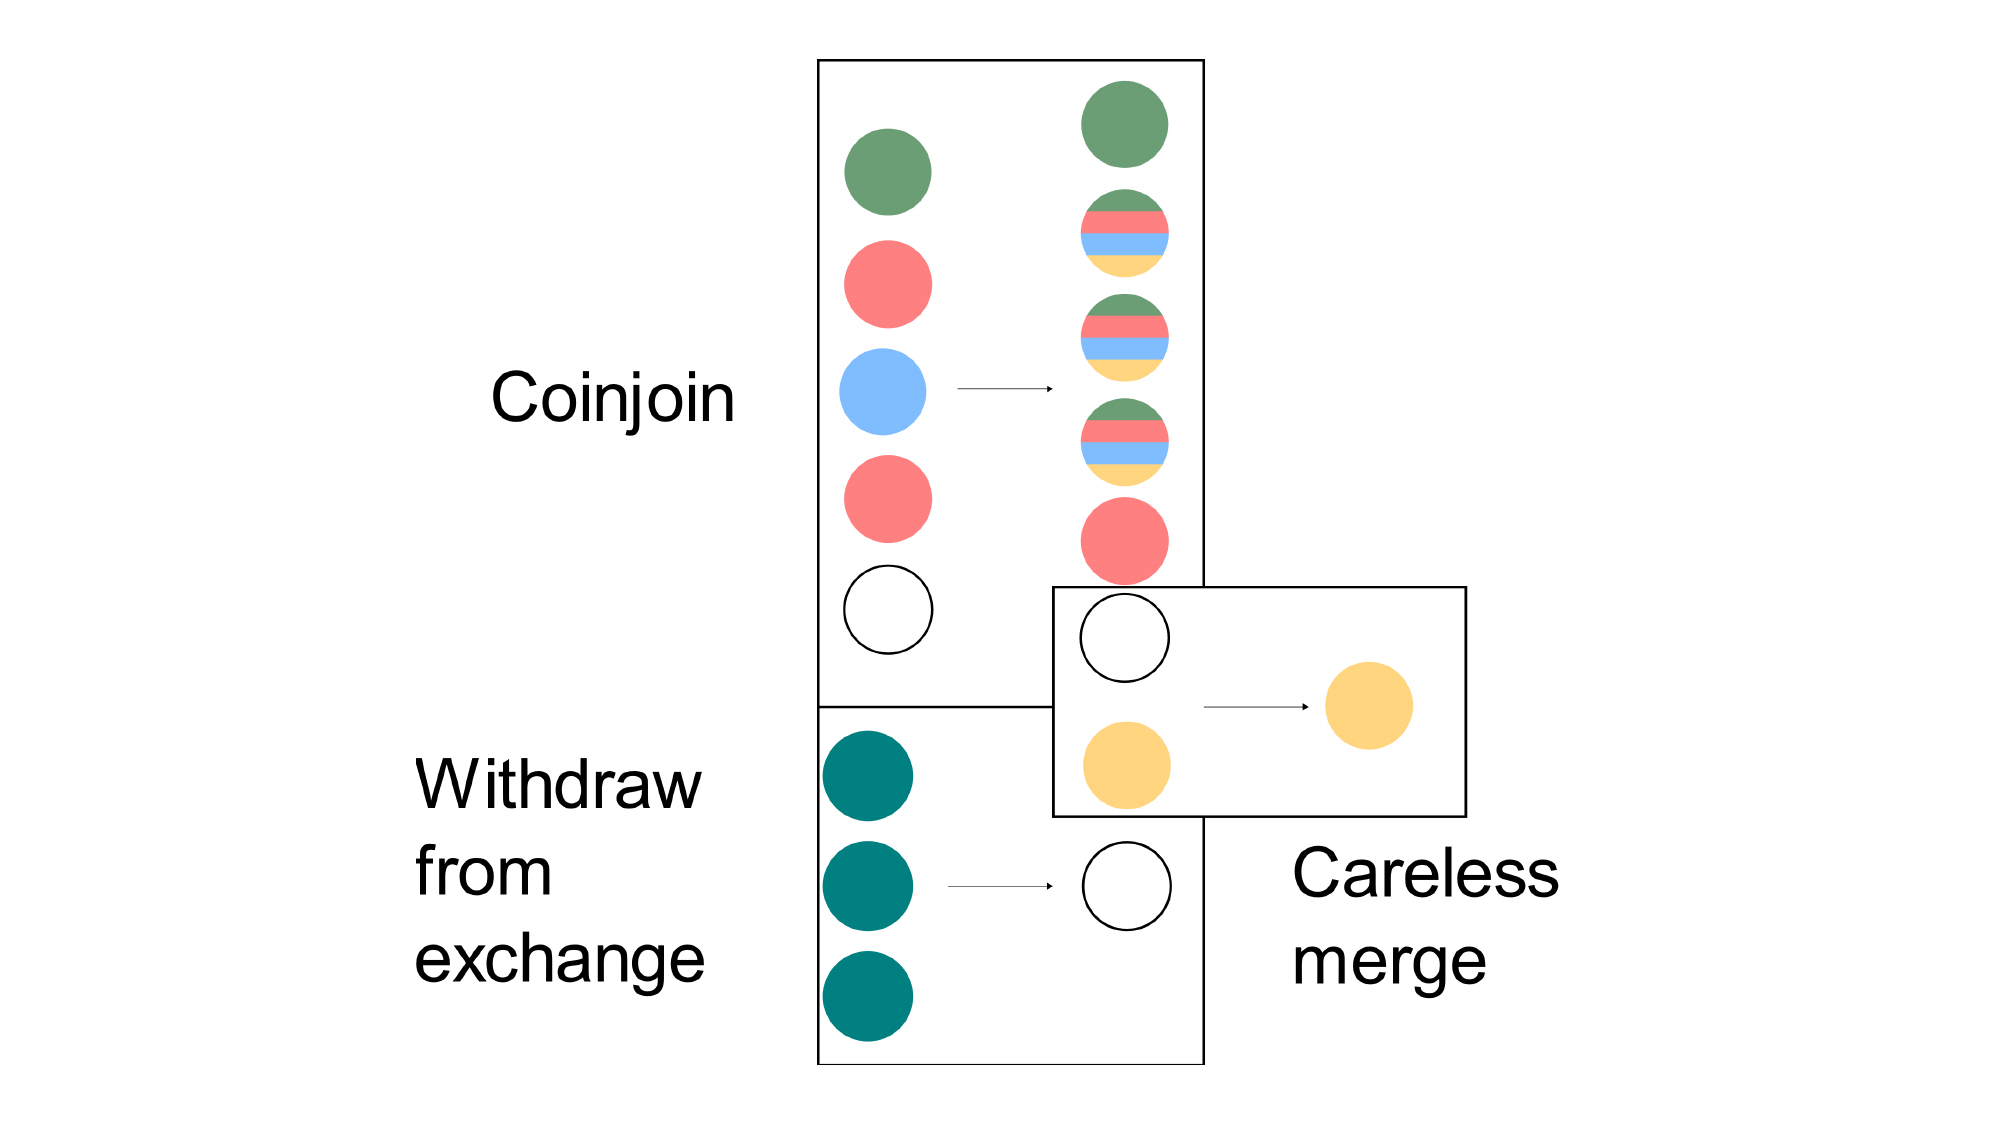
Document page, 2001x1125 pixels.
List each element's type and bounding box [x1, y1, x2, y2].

picture [416, 59, 1584, 1065]
